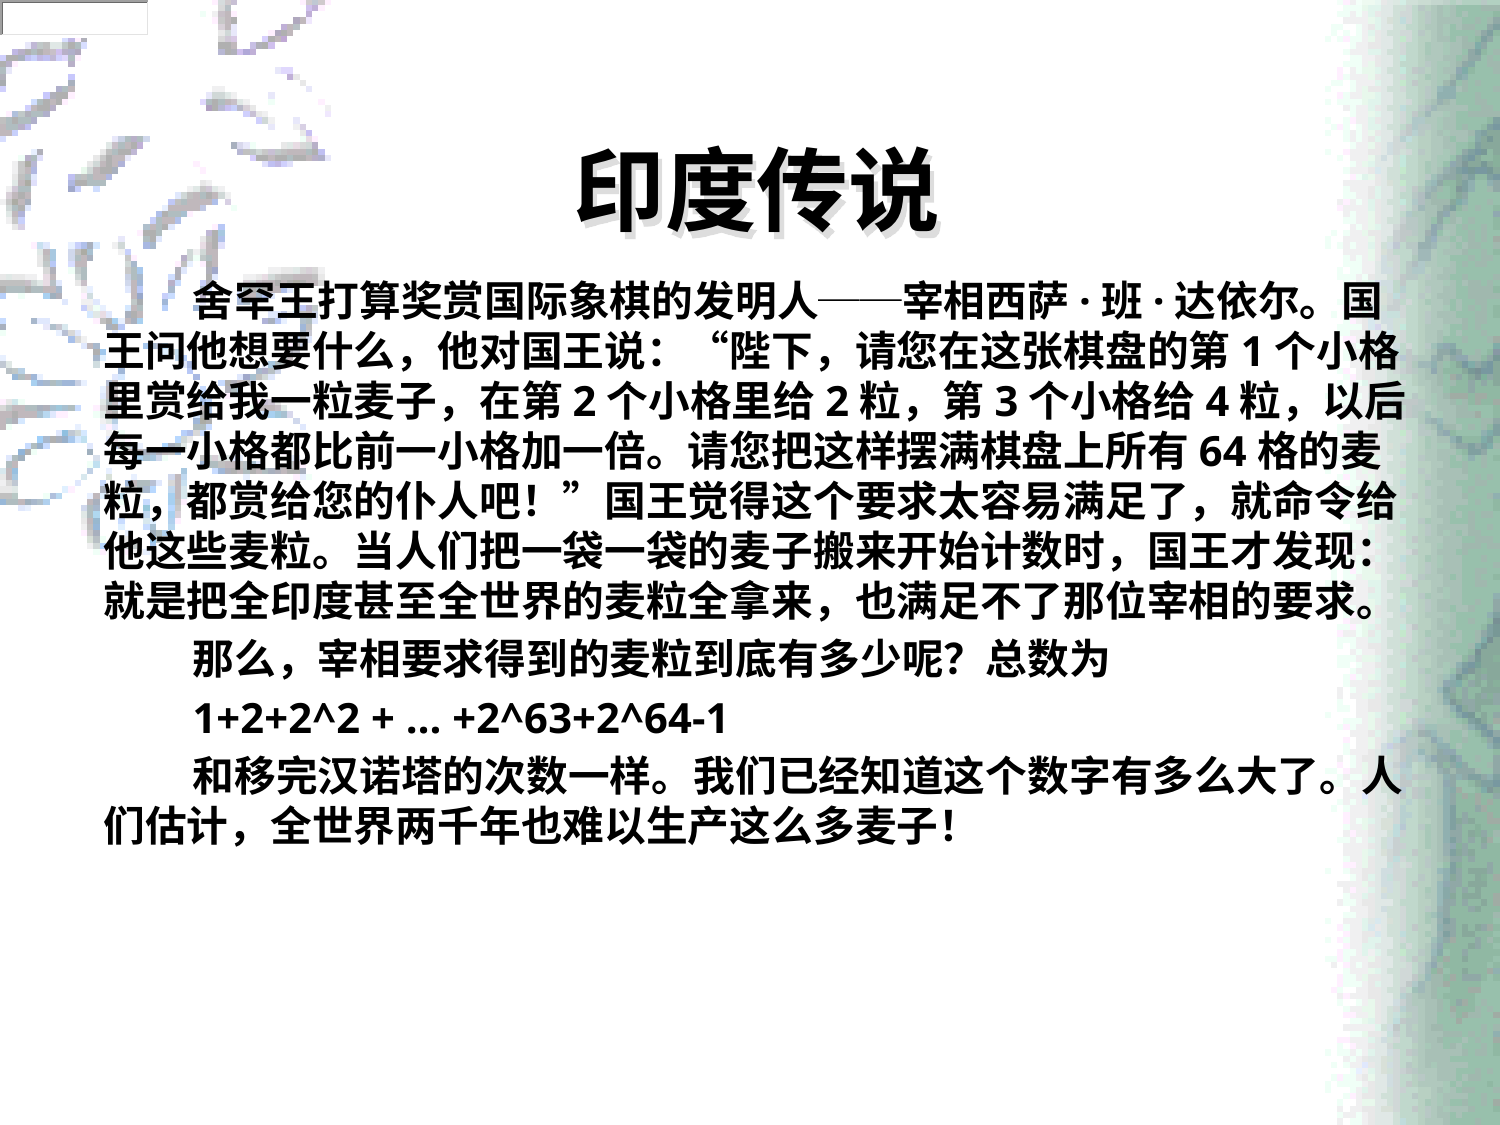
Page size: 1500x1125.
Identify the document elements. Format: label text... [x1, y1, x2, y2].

picture [0, 0, 1500, 1125]
list 舍罕王打算奖赏国际象棋的发明人──宰相西萨·班·达依尔。国王问他想要什么，他对国王说：“陛下，请您在这张棋盘的第1个小格里赏给我一粒麦子，在第2个小格里给2粒，第3个小格给4粒，以后每一小格都比前一小格加一倍。请您把这样摆满棋盘上所有64格的麦粒，都赏给您的仆人吧！”国王觉得这个要求太容易满足了，就命令给他这些麦粒。当人们把一袋一袋的麦子搬来开始计数时，国王才发现：就是把全印度甚至全世界的麦粒全拿来，也满足不了那位宰相的要求。 那么，宰相要求得到的麦粒到底有多少呢？总数为 1+2+2^2 + … +2^63+2^64-1 和移完汉诺塔的次数一样。我们已经知道这个数字有多么大了。人们估计，全世界两千年也难以生产这么多麦子！ [88, 267, 1426, 1005]
title 印度传说 [87, 125, 1427, 250]
